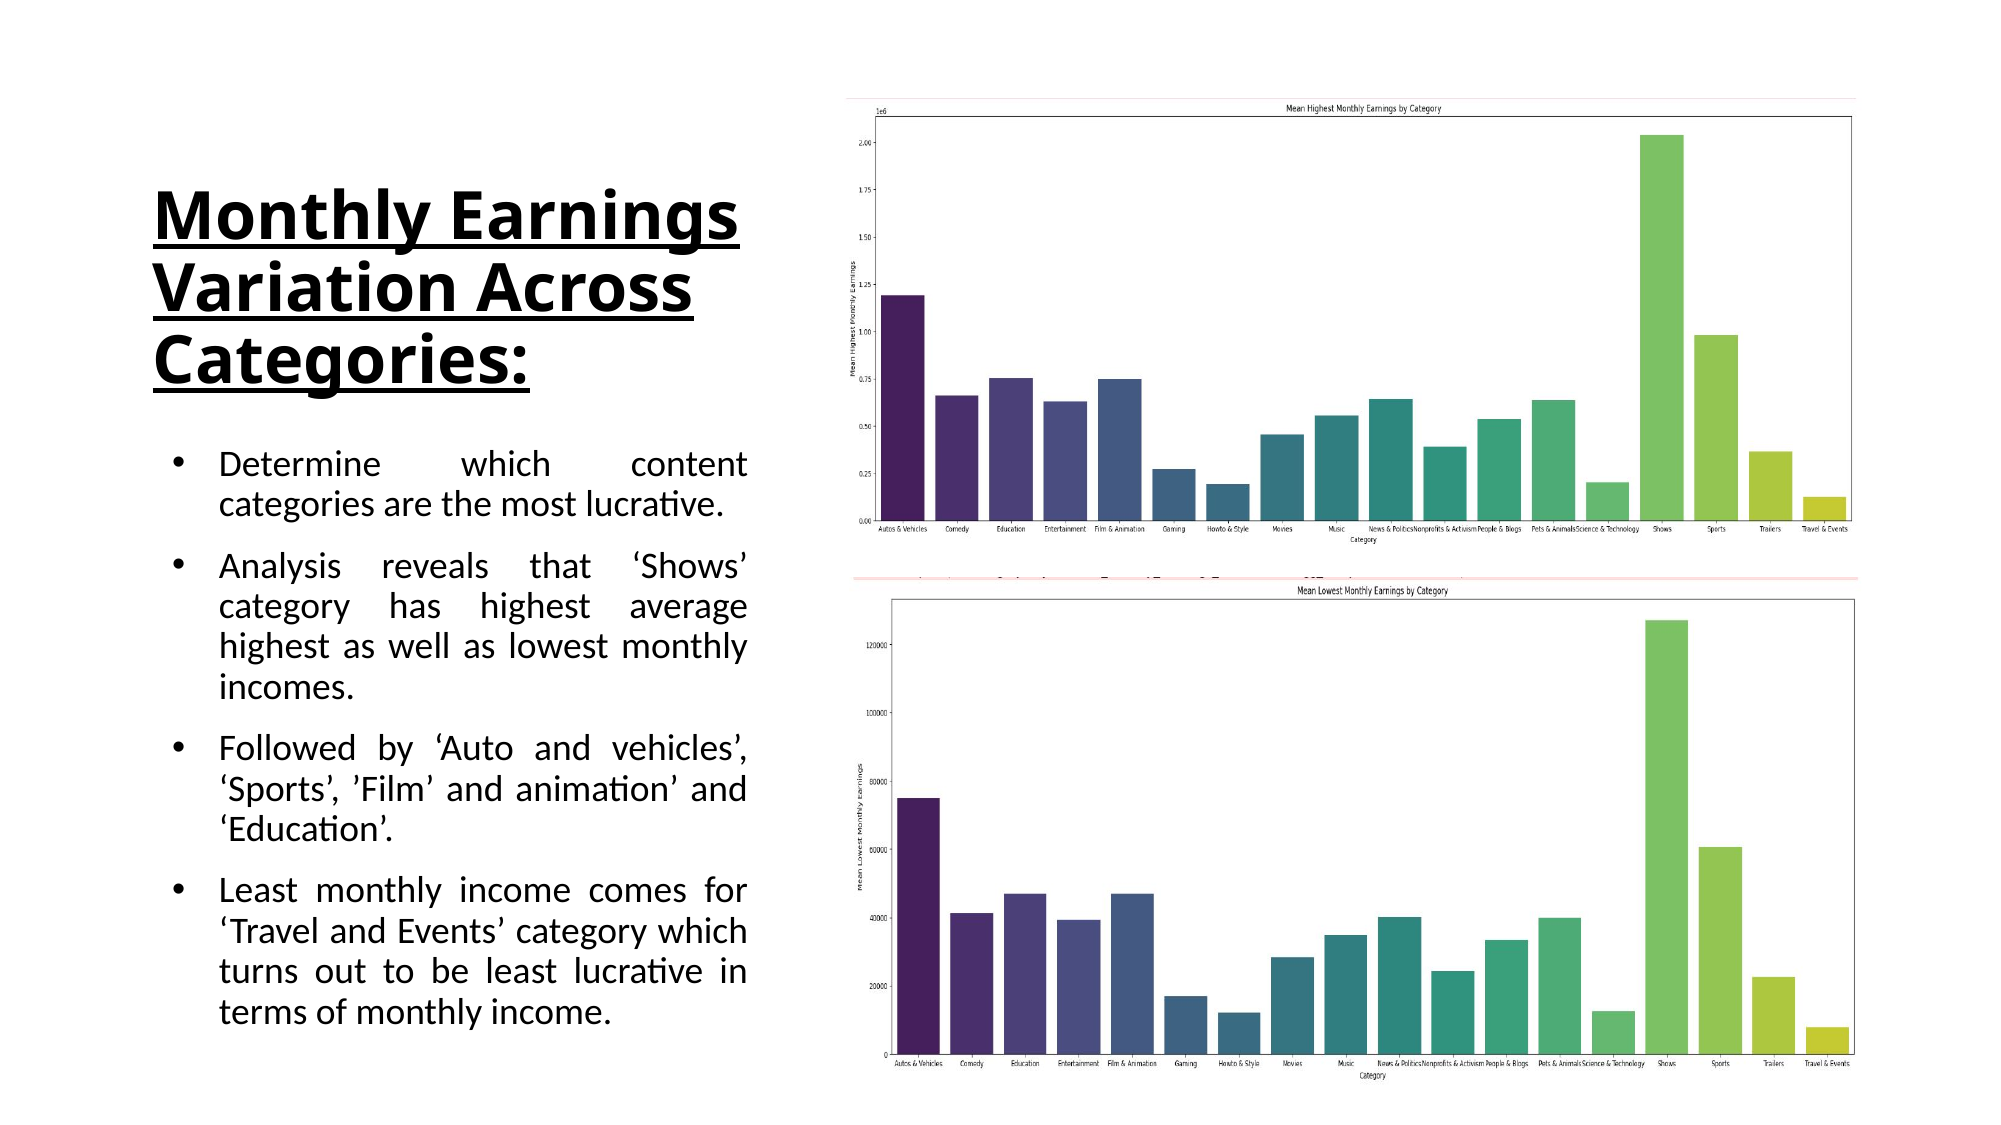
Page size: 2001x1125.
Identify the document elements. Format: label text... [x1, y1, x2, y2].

title Monthly Earnings Variation Across Categories: [137, 113, 783, 406]
list Determine which content categories are the most lucrative. Analysis reveals that ‘Shows’ category has highest average highest as well as lowest monthly incomes. Followed by ‘Auto and vehicles’, ‘Sports’, ’Film’ and animation’ and ‘Education’. Least monthly income comes for ‘Travel and Events’ category which turns out to be least lucrative in terms of monthly income. [157, 436, 764, 962]
picture [849, 577, 1863, 1092]
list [844, 98, 1863, 548]
